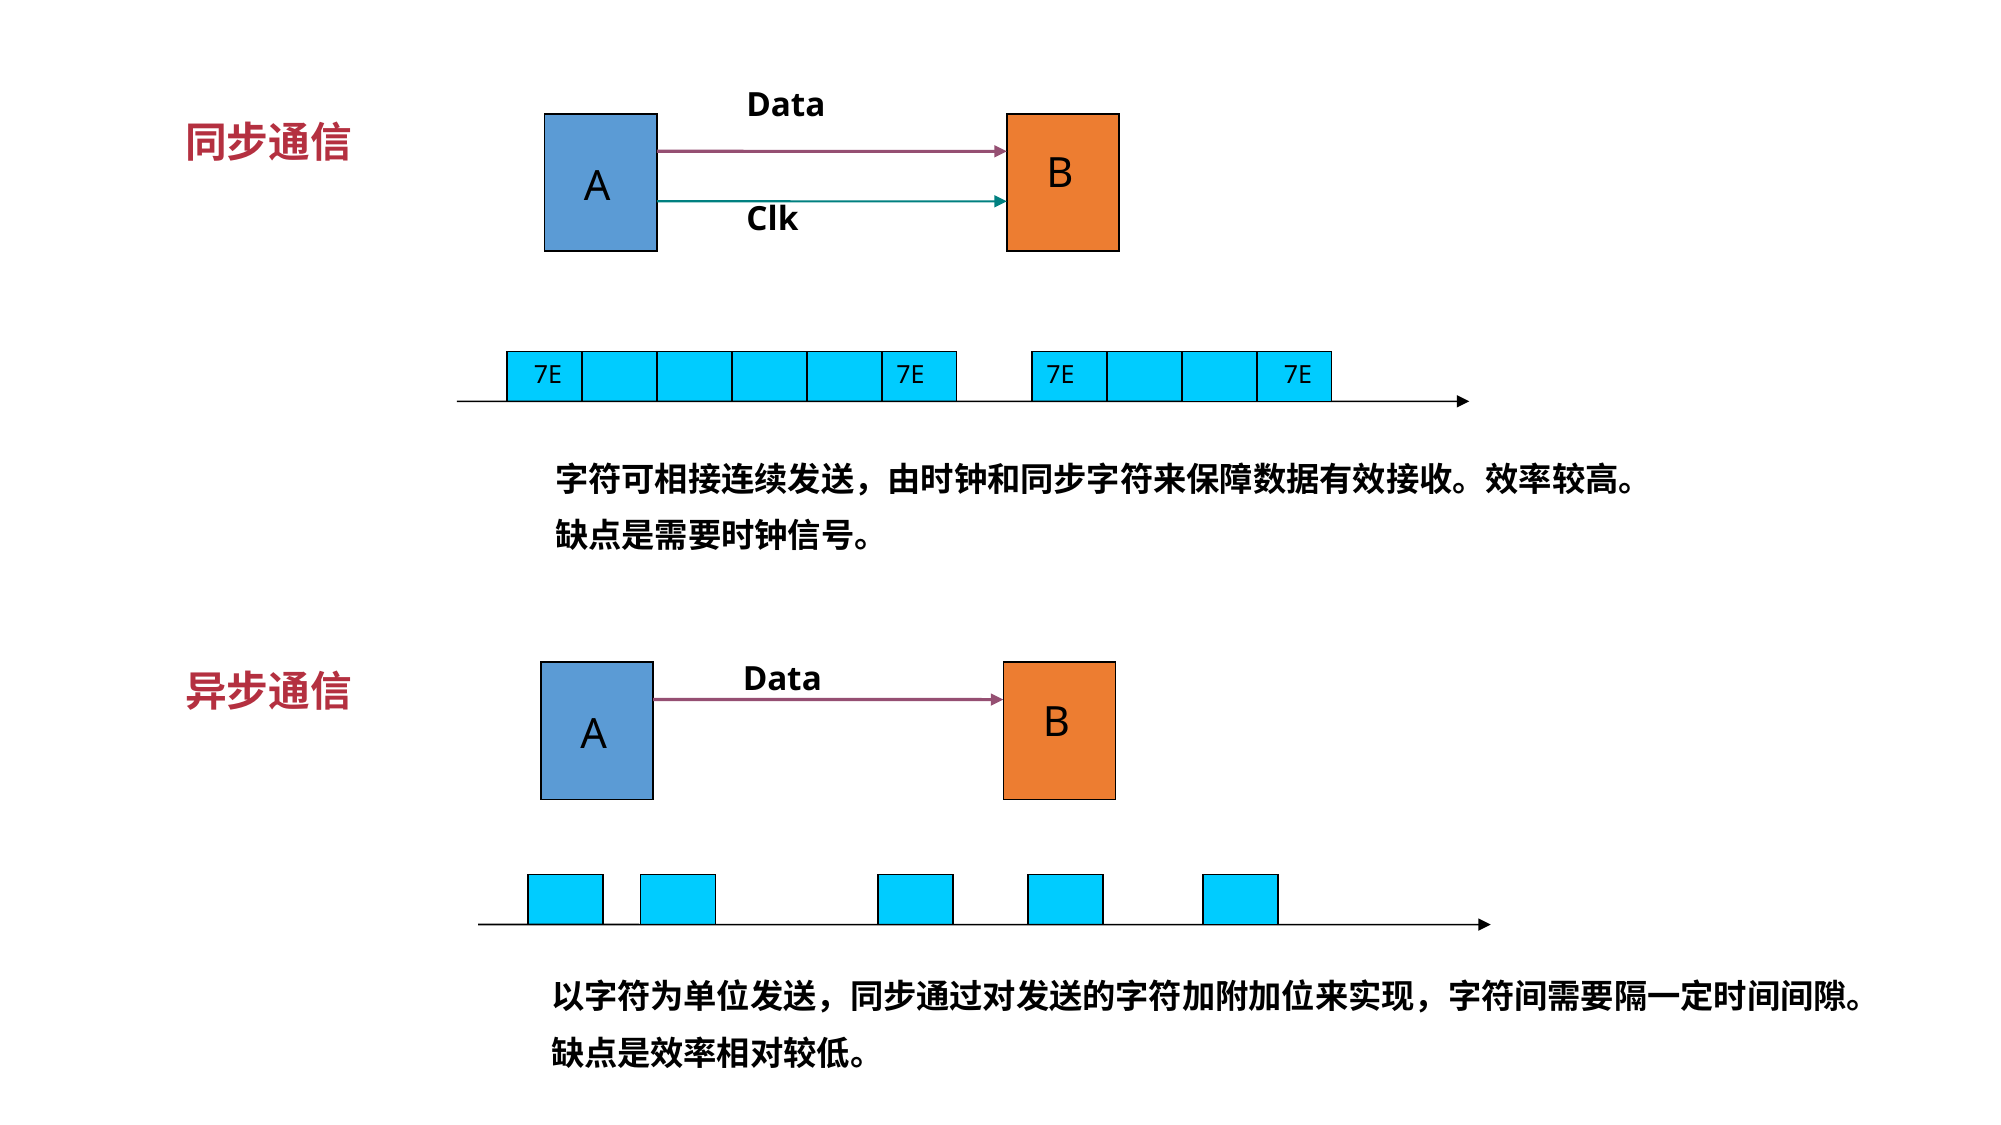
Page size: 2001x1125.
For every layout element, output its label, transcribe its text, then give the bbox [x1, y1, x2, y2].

text_box [1279, 918, 1491, 931]
text_box [1203, 874, 1279, 925]
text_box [540, 649, 1116, 800]
text_box 以字符为单位发送，同步通过对发送的字符加附加位来实现，字符间需要隔一定时间间隙。 缺点是效率相对较低。 [498, 967, 1949, 1080]
text_box [1028, 874, 1104, 924]
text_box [544, 76, 1120, 252]
text_box [640, 874, 716, 924]
text_box 异步通信 [170, 656, 367, 722]
text_box [528, 874, 604, 924]
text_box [456, 351, 1470, 402]
text_box [878, 874, 954, 924]
text_box 同步通信 [170, 108, 367, 174]
text_box 字符可相接连续发送，由时钟和同步字符来保障数据有效接收。效率较高。 缺点是需要时钟信号。 [502, 450, 1715, 562]
